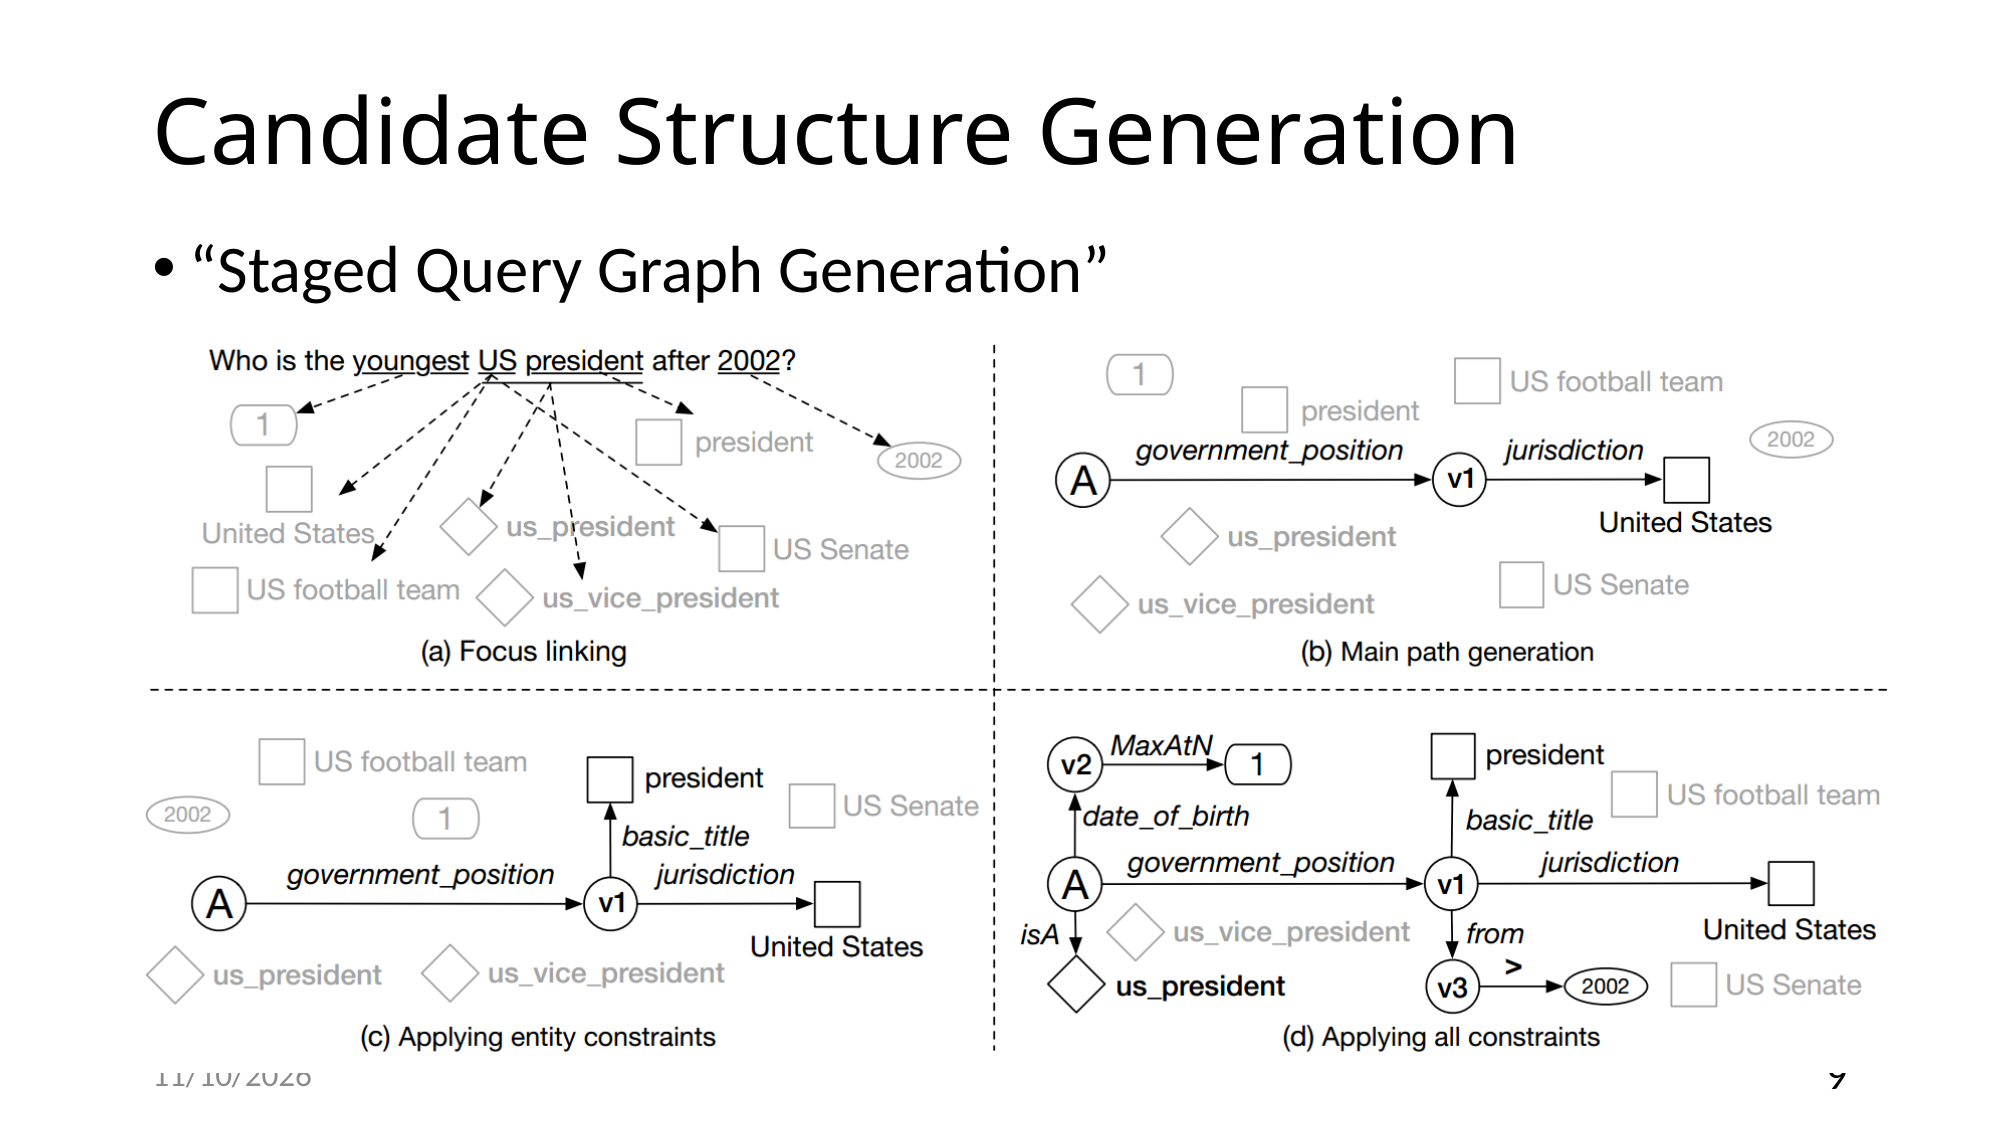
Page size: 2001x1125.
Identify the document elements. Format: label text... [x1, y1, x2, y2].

title Candidate Structure Generation [137, 59, 1863, 211]
list “Staged Query Graph Generation” [137, 227, 1863, 326]
picture [122, 341, 1893, 1073]
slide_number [137, 1073, 588, 1103]
slide_number 9 [1412, 1073, 1863, 1103]
